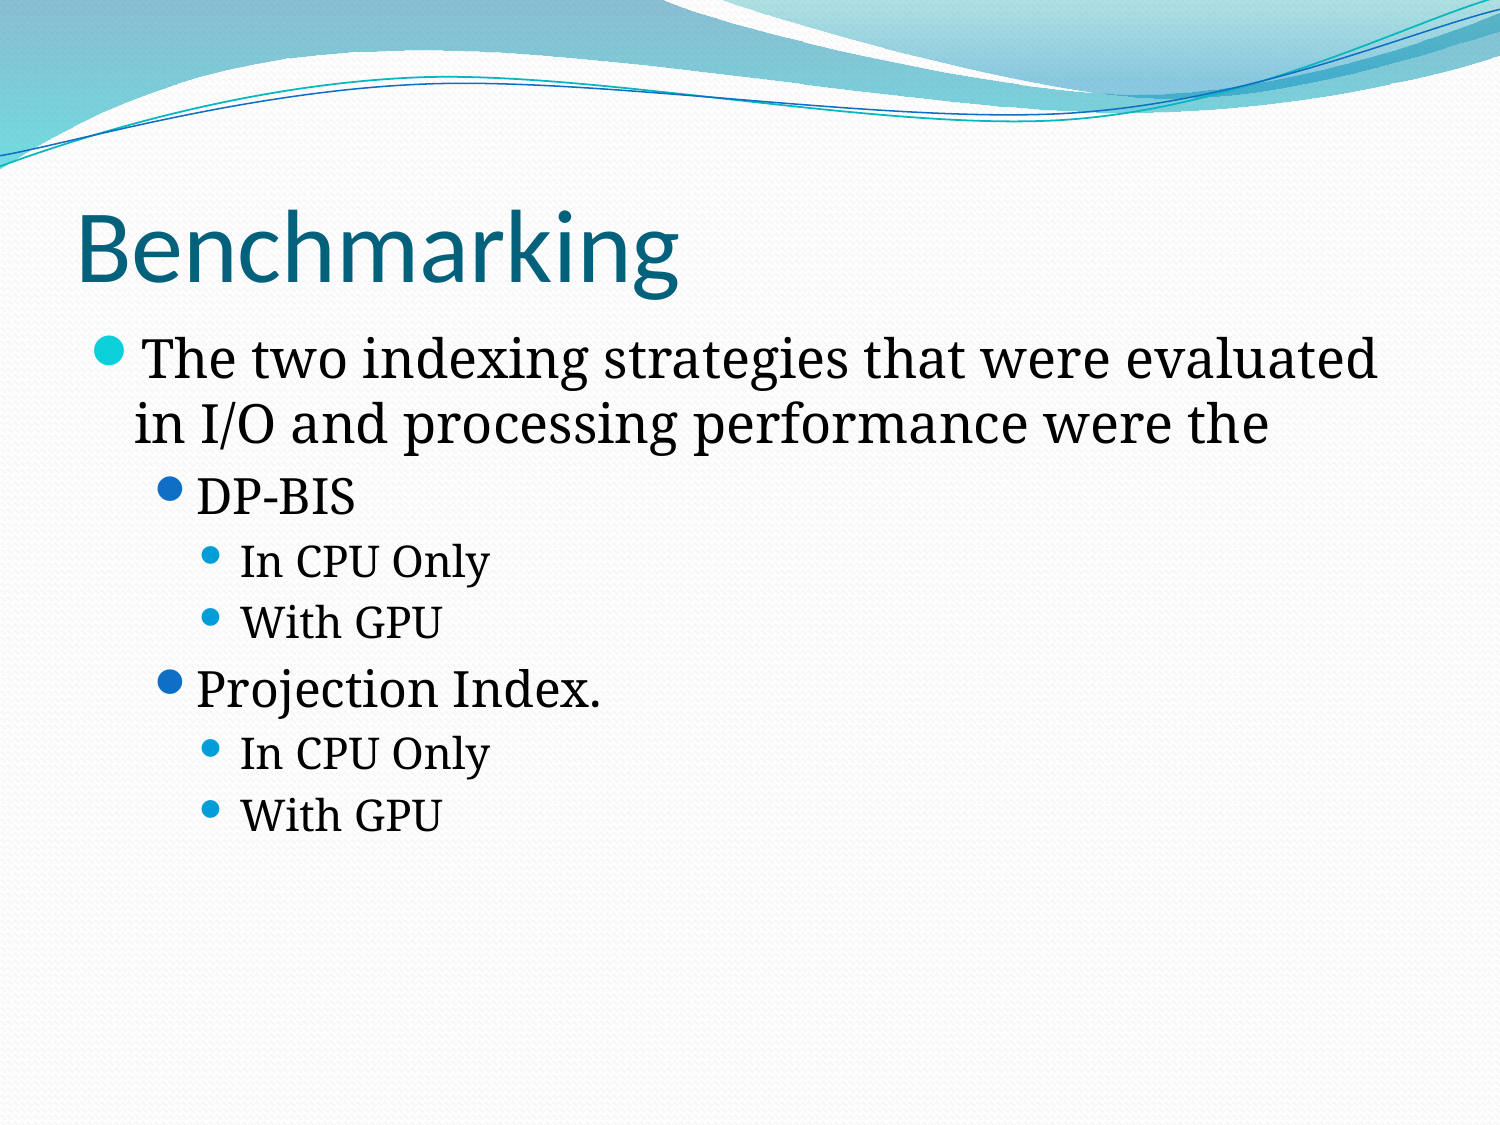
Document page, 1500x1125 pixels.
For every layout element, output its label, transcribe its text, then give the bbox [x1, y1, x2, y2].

list The two indexing strategies that were evaluated in I/O and processing performance were the DP-BIS In CPU Only With GPU Projection Index. In CPU Only With GPU [75, 317, 1425, 1038]
title Benchmarking [75, 115, 1425, 303]
